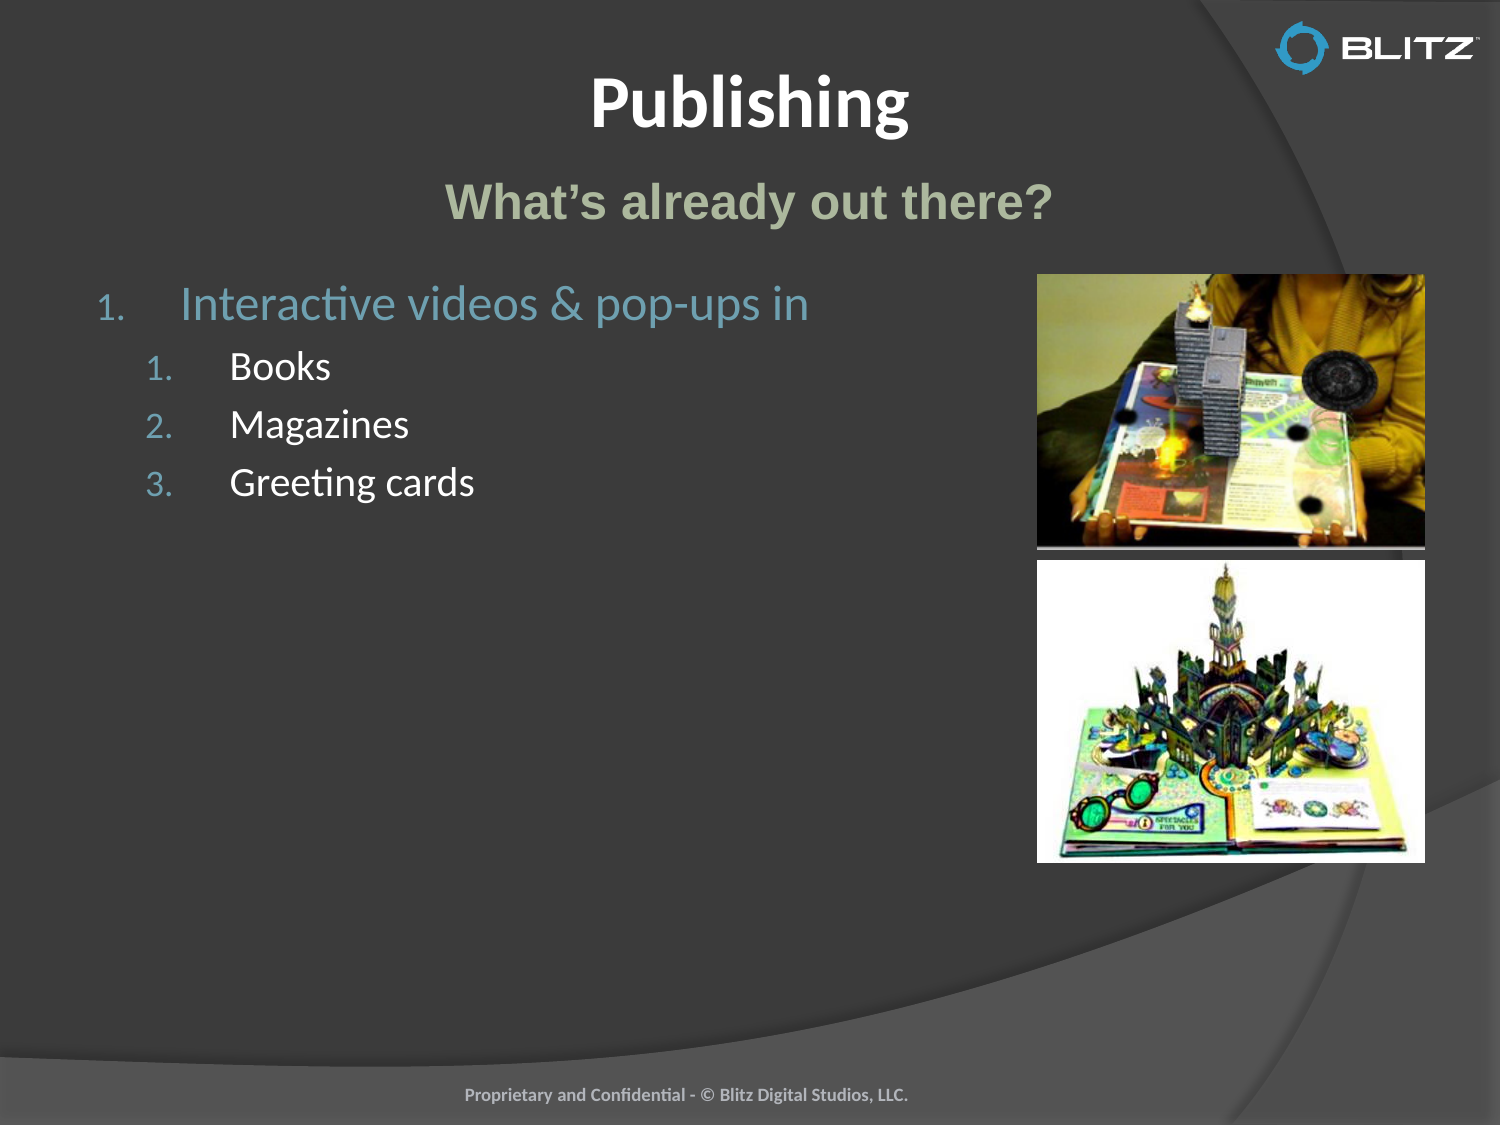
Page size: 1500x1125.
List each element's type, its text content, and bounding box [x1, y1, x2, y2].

title Publishing [24, 45, 1475, 150]
picture [1037, 559, 1426, 863]
picture [1037, 274, 1426, 551]
picture [1275, 21, 1480, 75]
text_box What’s already out there? [0, 162, 1500, 238]
list Interactive videos & pop-ups in Books Magazines Greeting cards [75, 262, 1038, 1005]
